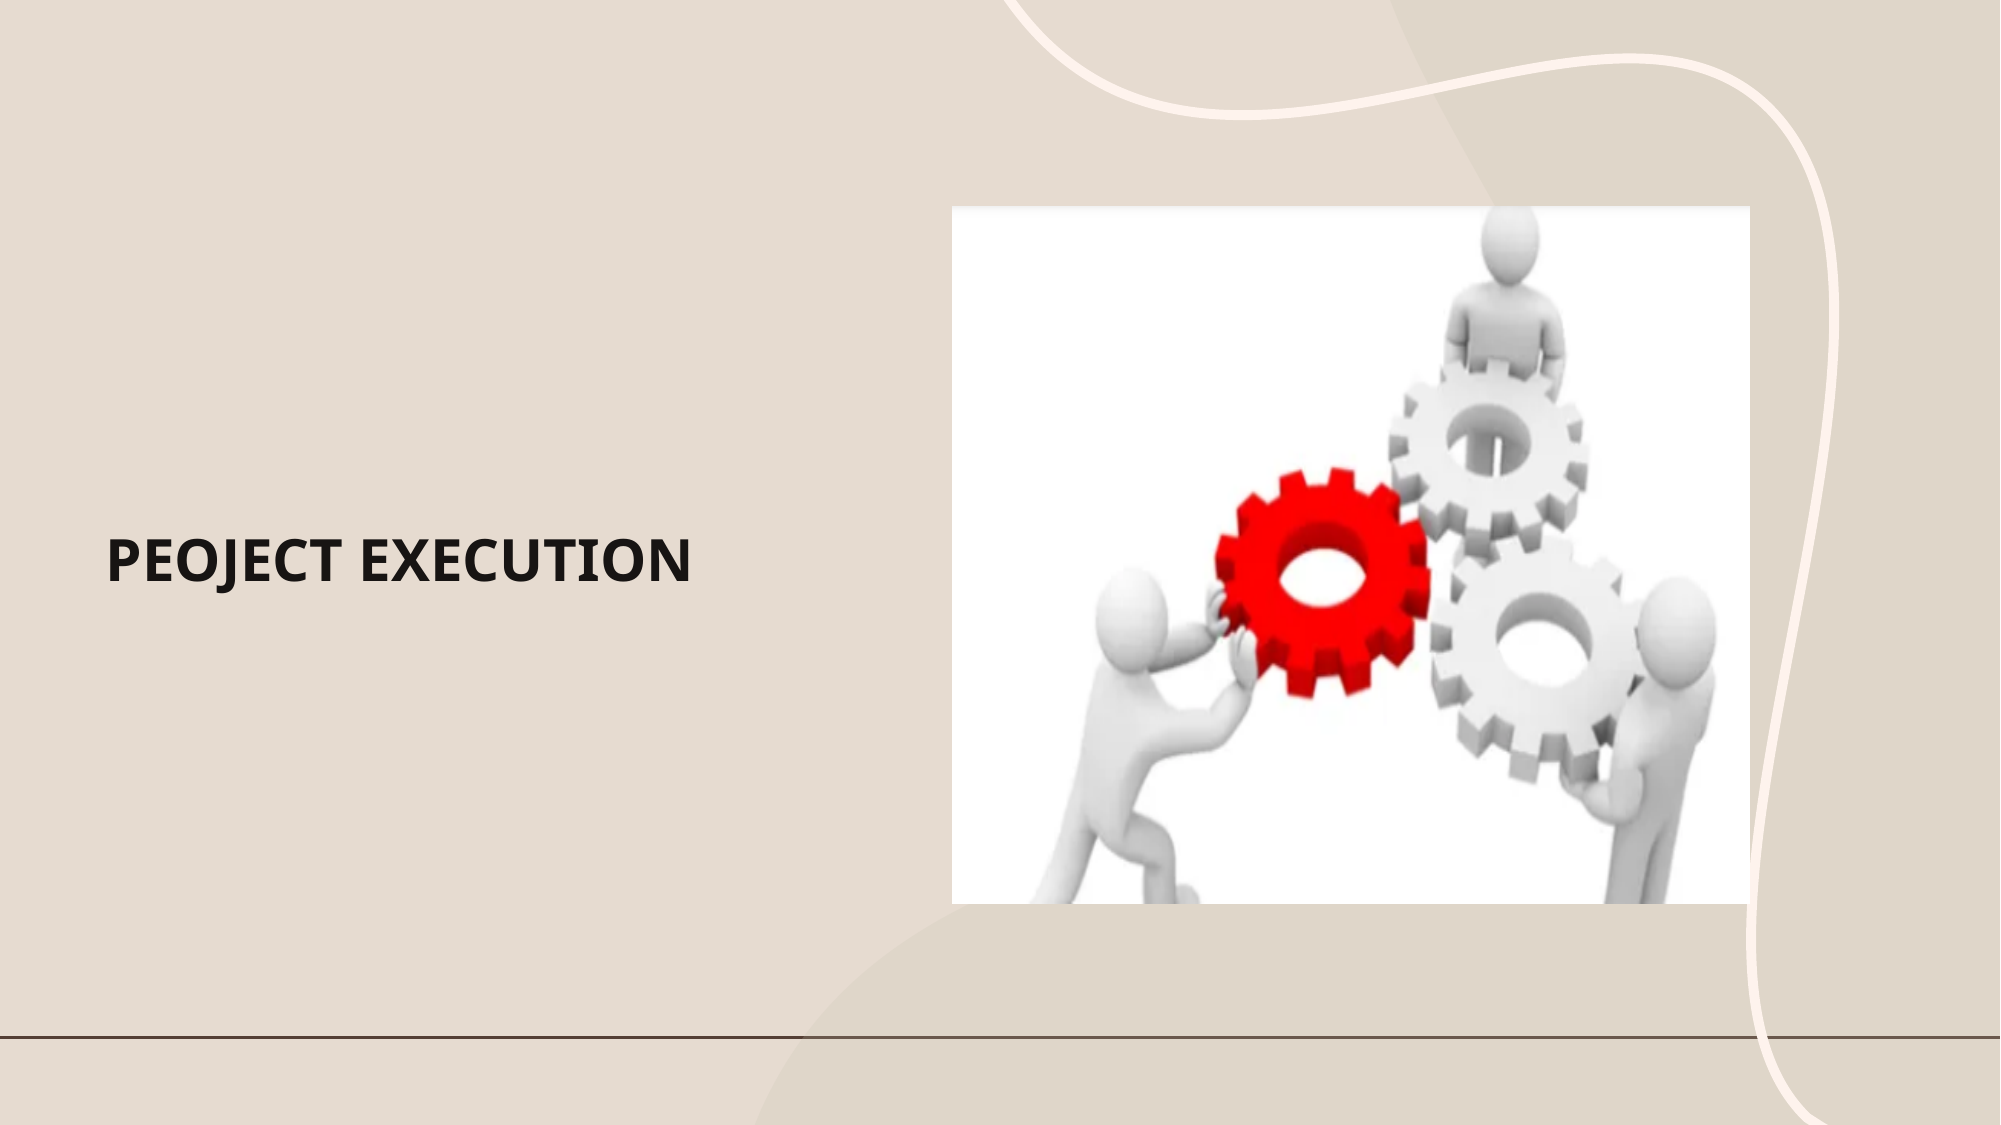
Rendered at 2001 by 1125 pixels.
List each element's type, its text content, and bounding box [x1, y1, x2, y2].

picture [952, 206, 1751, 904]
title PEOJECT EXECUTION [90, 453, 952, 672]
